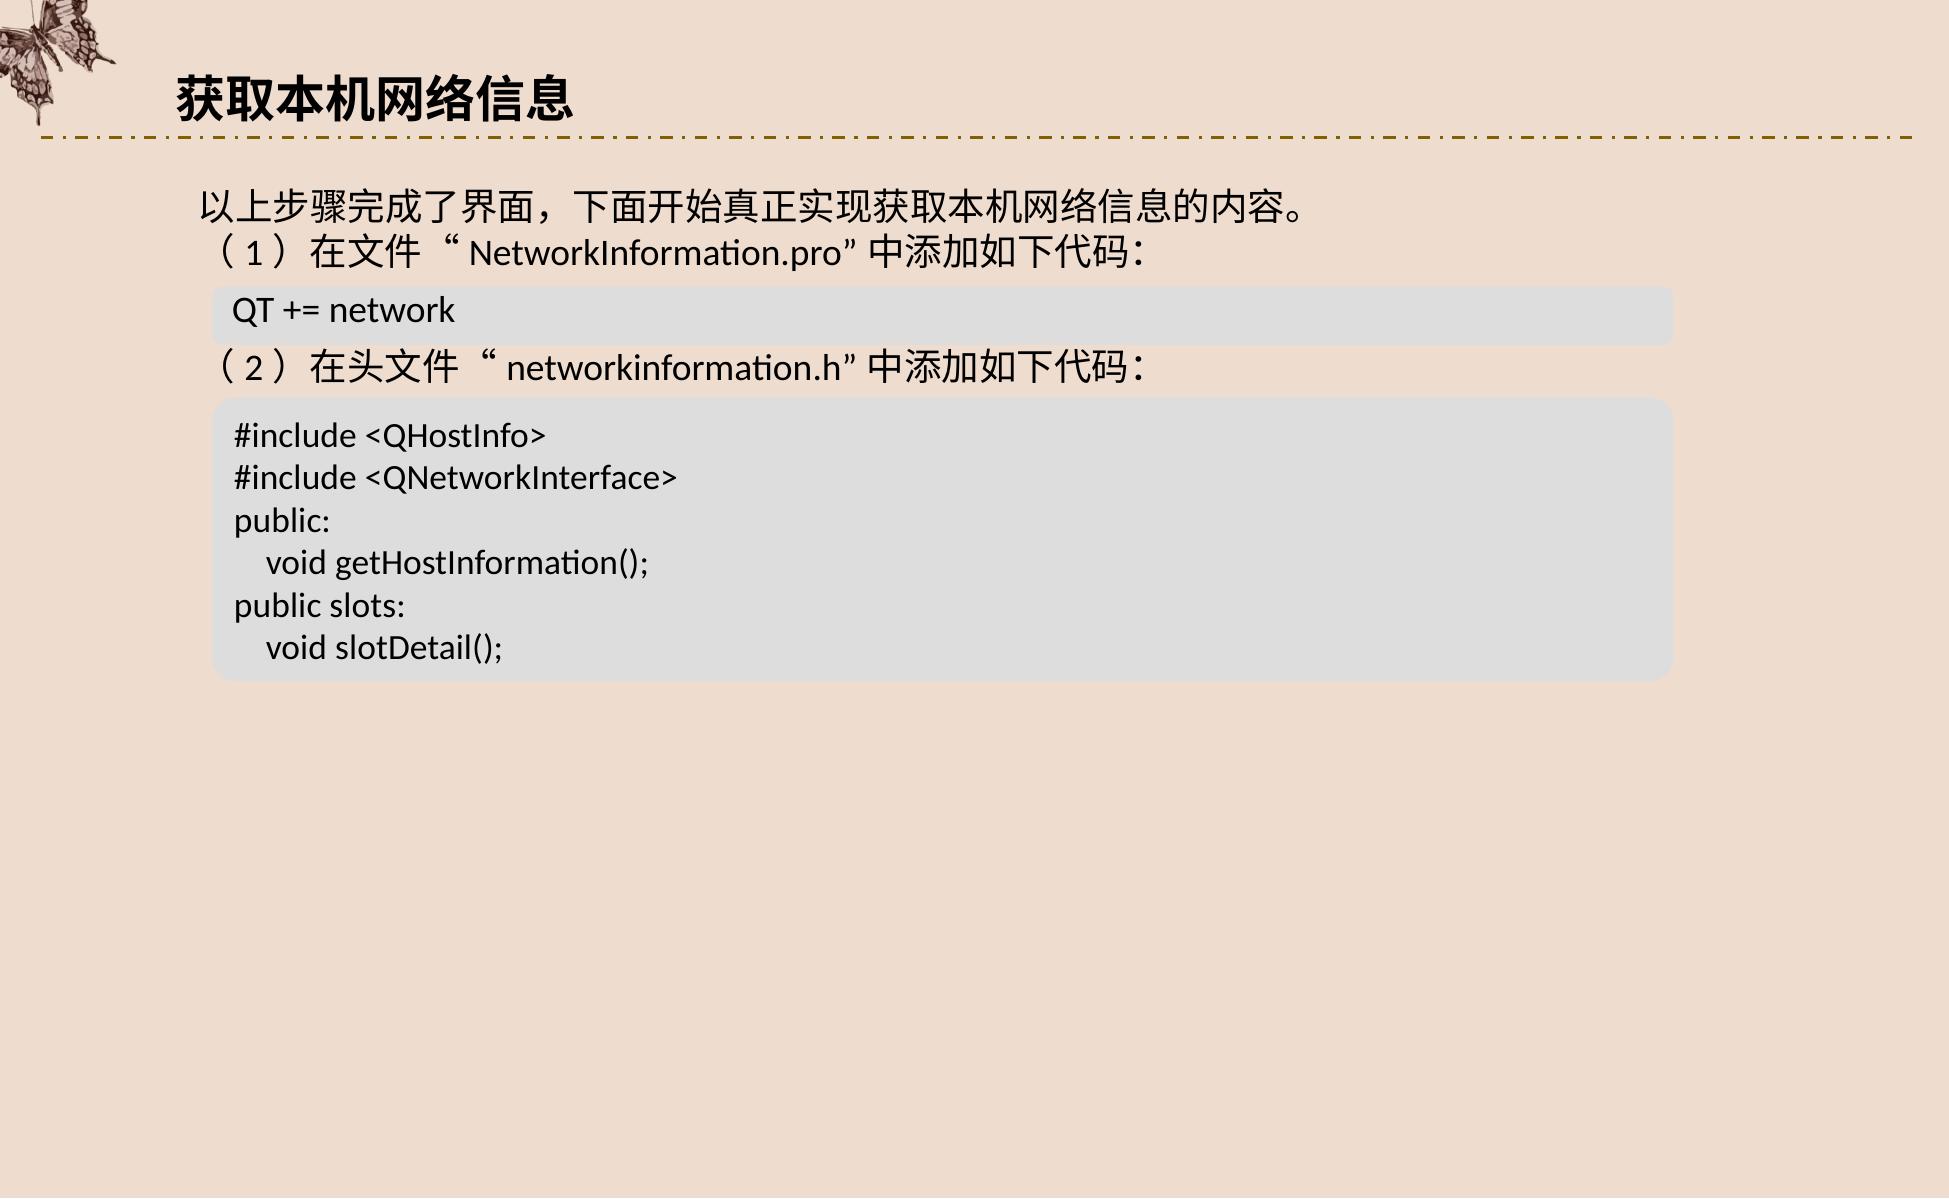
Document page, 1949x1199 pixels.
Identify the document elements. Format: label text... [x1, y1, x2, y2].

text_box 获取本机网络信息 [161, 59, 591, 135]
text_box #include <QHostInfo> #include <QNetworkInterface> public: void getHostInformation(); public slots: void slotDetail(); [212, 397, 1674, 682]
picture [0, 0, 142, 138]
text_box 以上步骤完成了界面，下面开始真正实现获取本机网络信息的内容。 （1）在文件“NetworkInformation.pro”中添加如下代码： QT += network （2）在头文件“networkinformation.h”中添加如下代码： [183, 175, 1859, 396]
